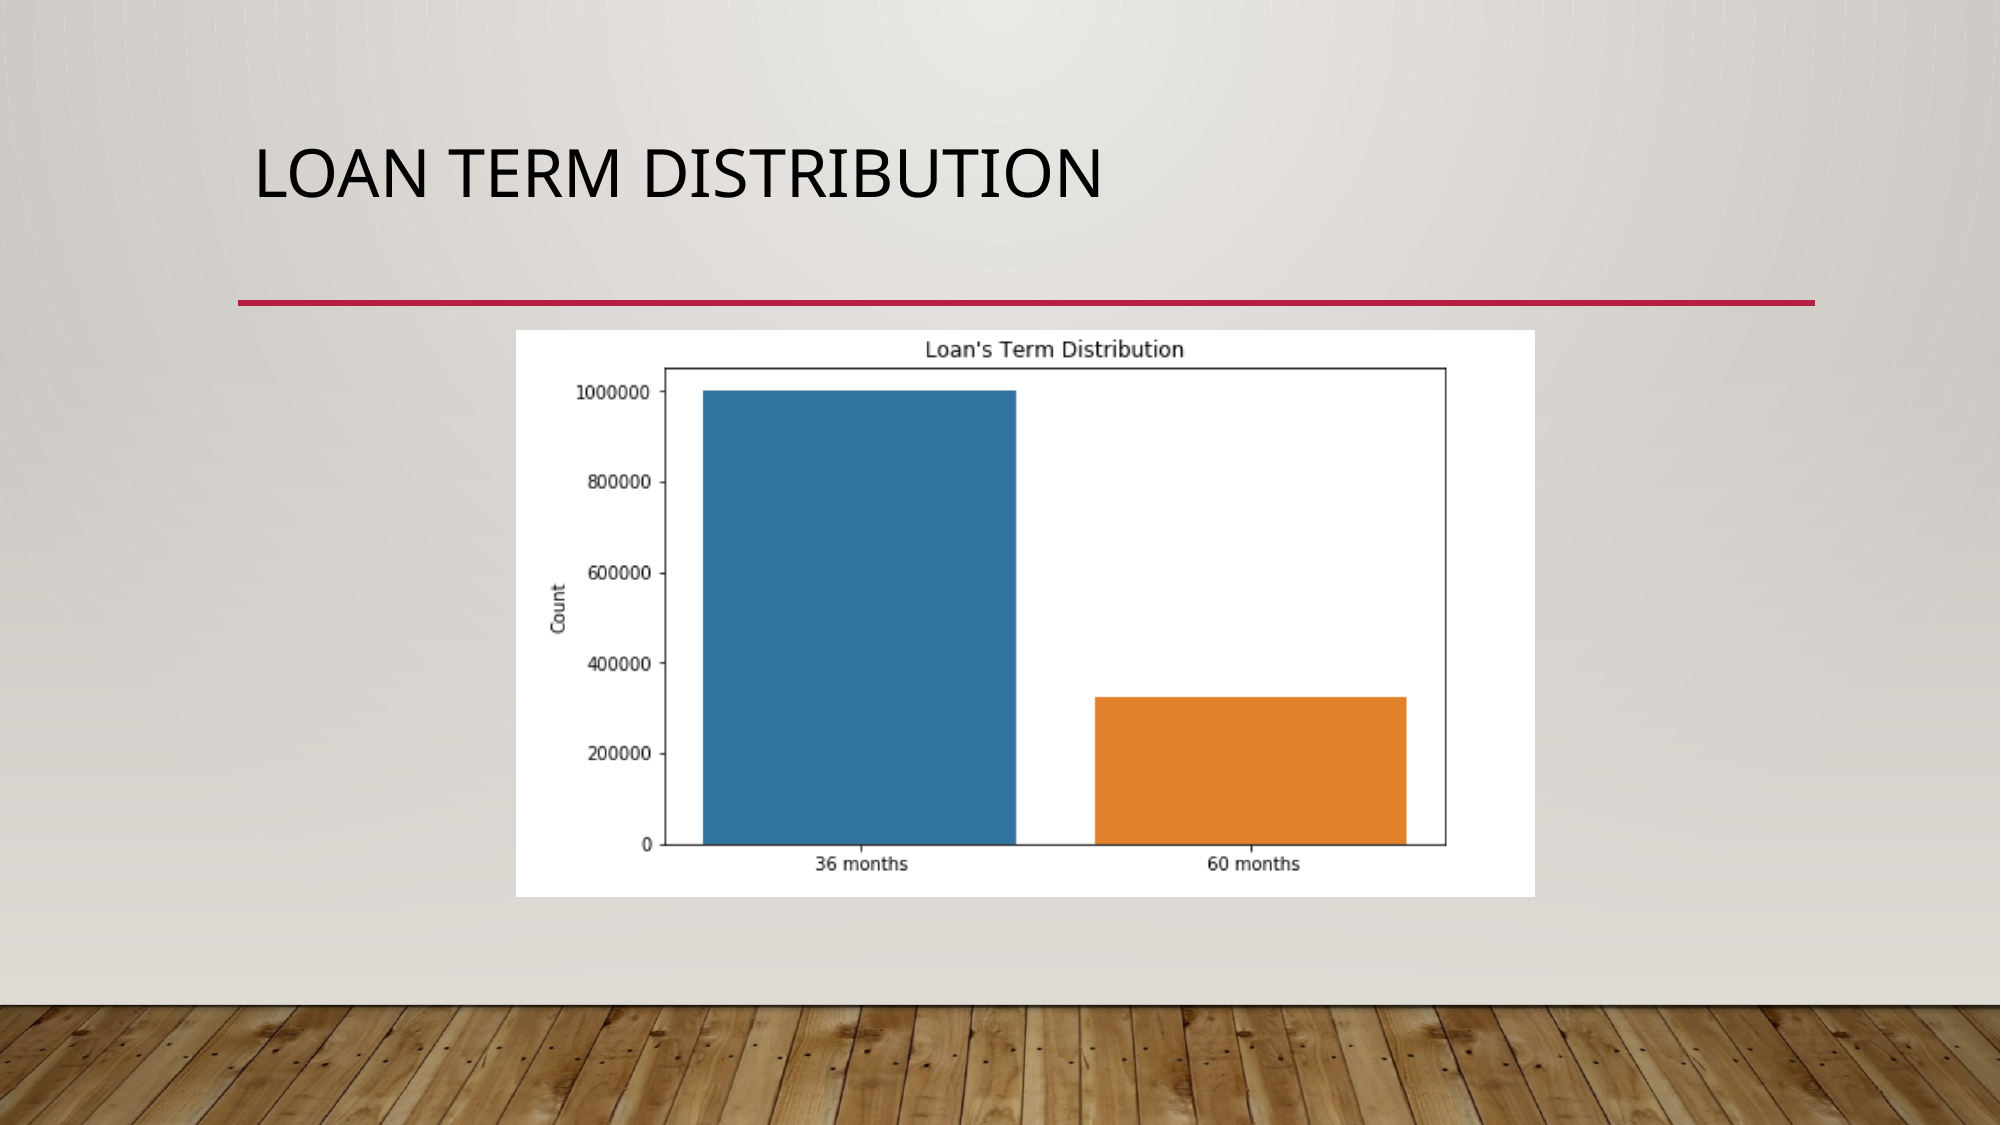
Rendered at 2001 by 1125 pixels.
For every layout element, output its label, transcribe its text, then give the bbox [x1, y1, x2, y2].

title Loan Term distribution [238, 131, 1814, 305]
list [516, 330, 1535, 897]
picture [0, 1005, 2000, 1125]
